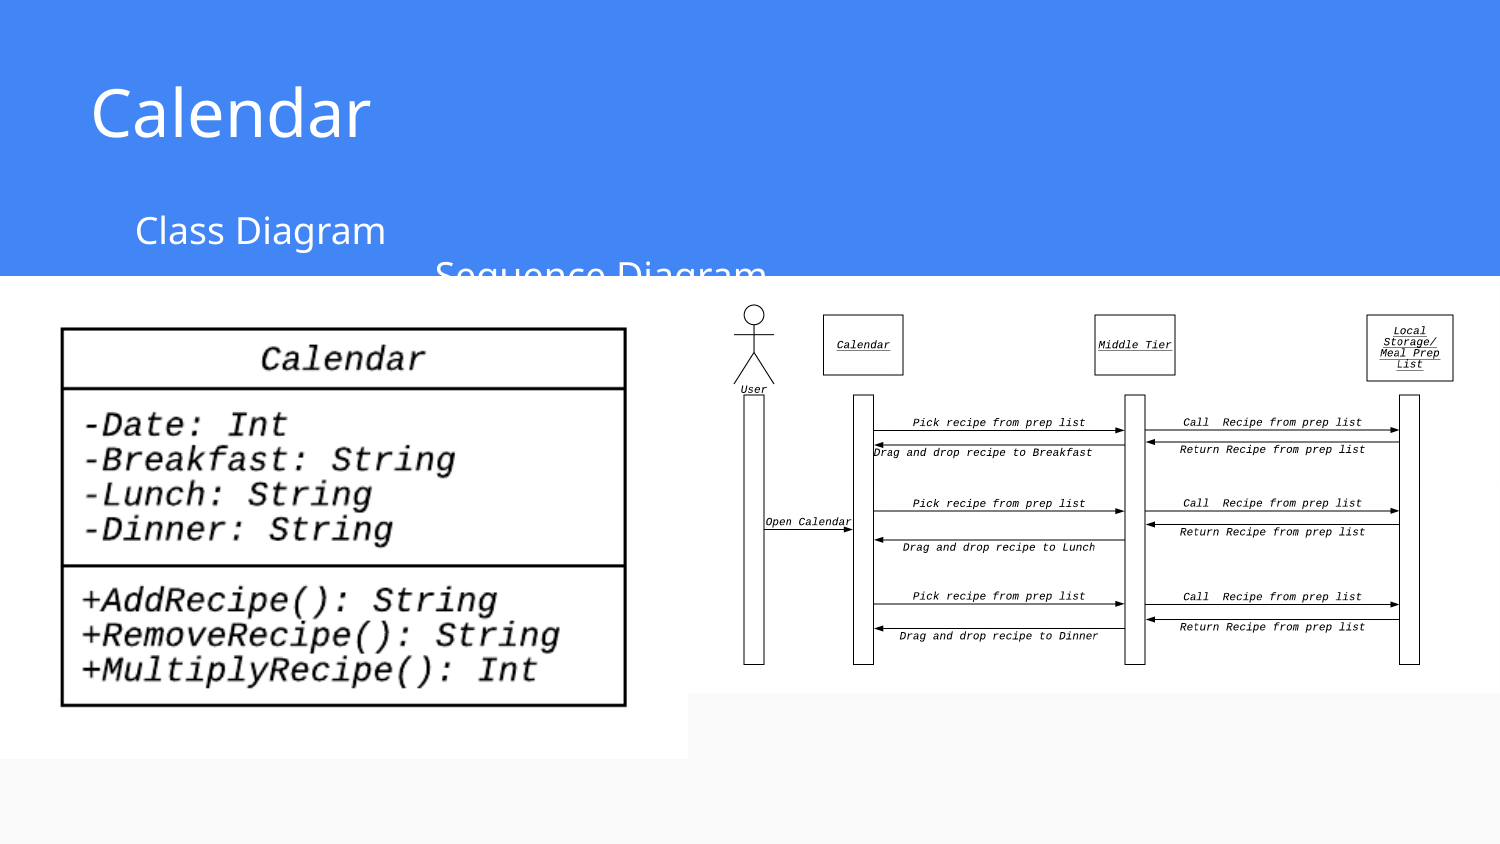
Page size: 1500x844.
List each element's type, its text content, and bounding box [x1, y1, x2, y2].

title Calendar [75, 39, 1425, 166]
text_box Class Diagram Sequence Diagram [119, 191, 1331, 235]
picture [0, 276, 1500, 759]
